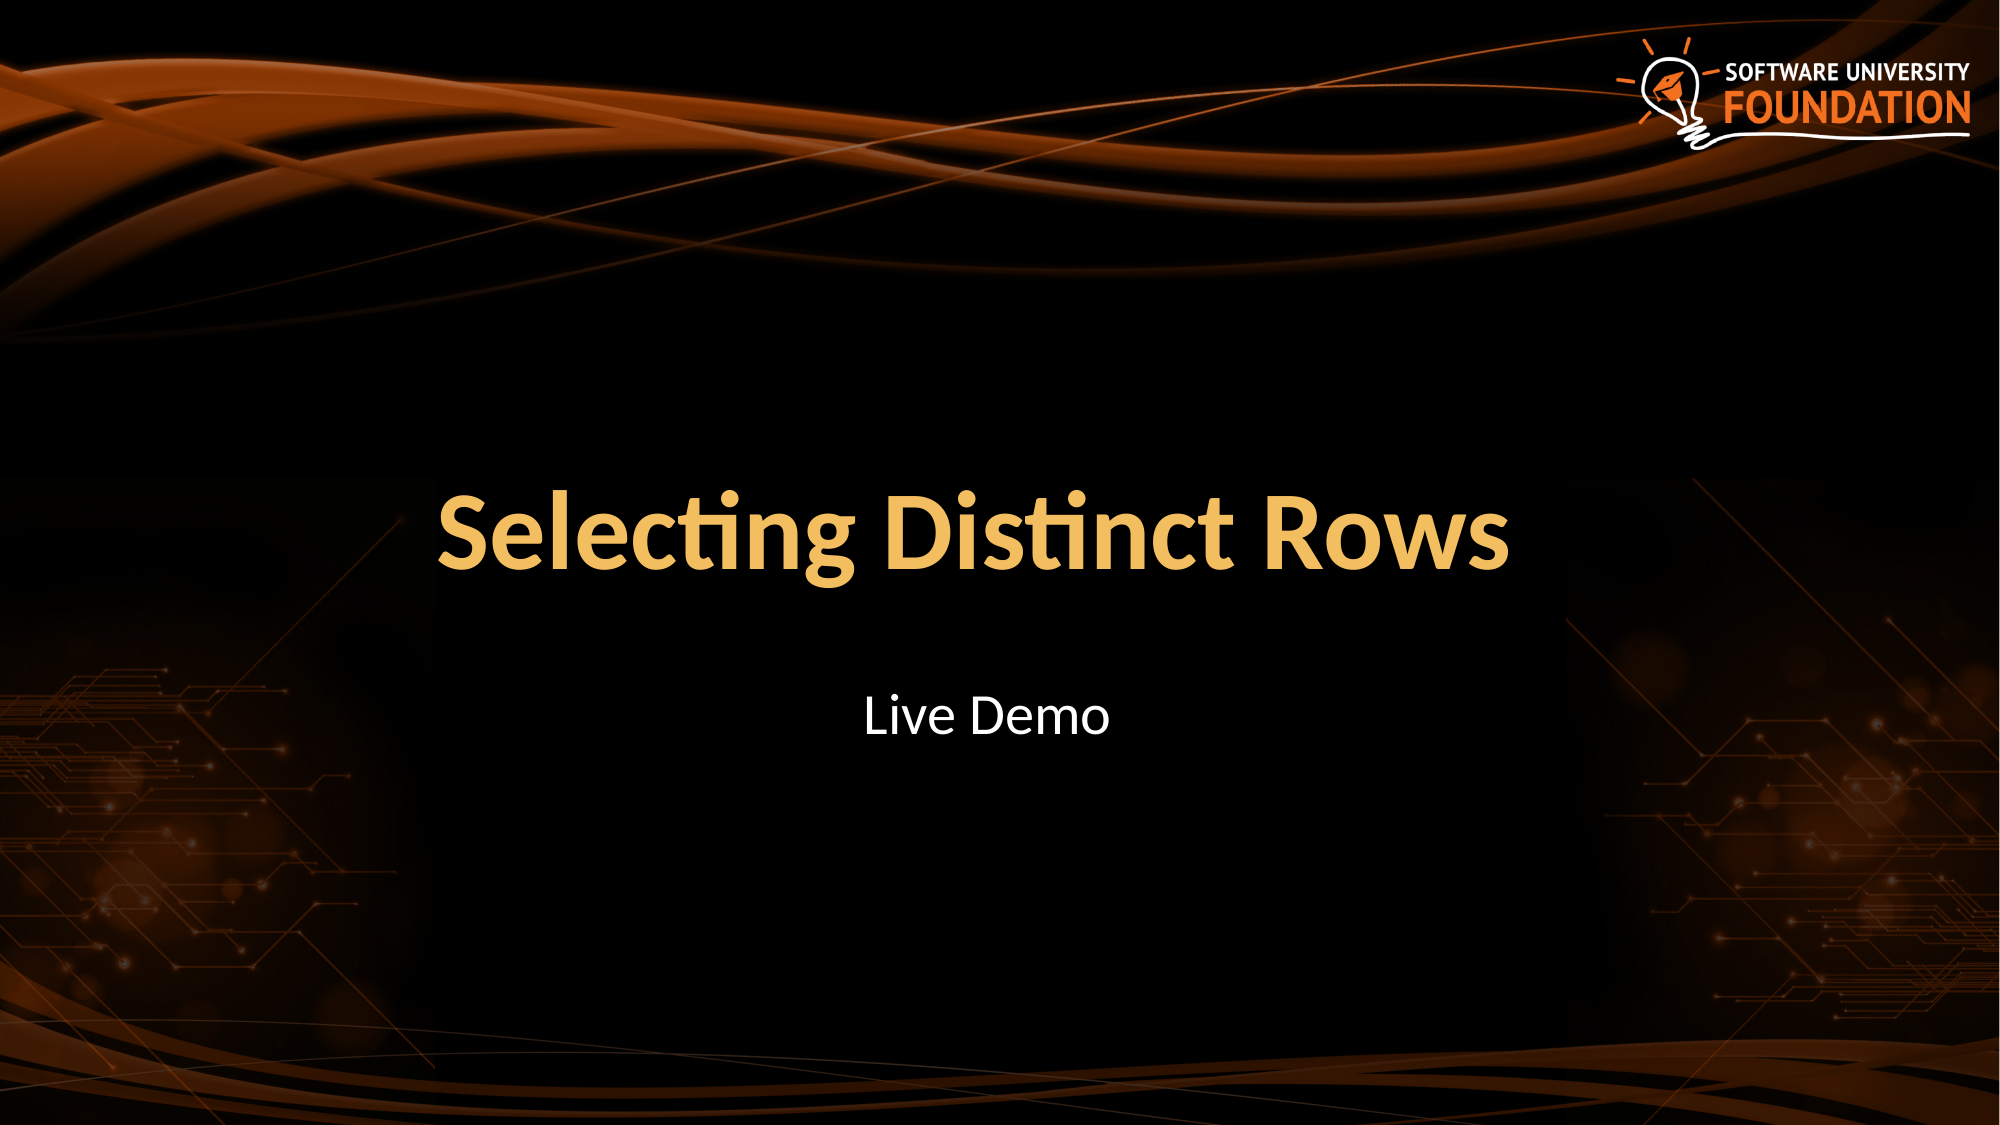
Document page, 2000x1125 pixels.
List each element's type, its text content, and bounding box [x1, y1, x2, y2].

text_box Live Demo [456, 668, 1520, 746]
title Selecting Distinct Rows [324, 285, 1625, 598]
picture [0, 0, 2000, 1125]
